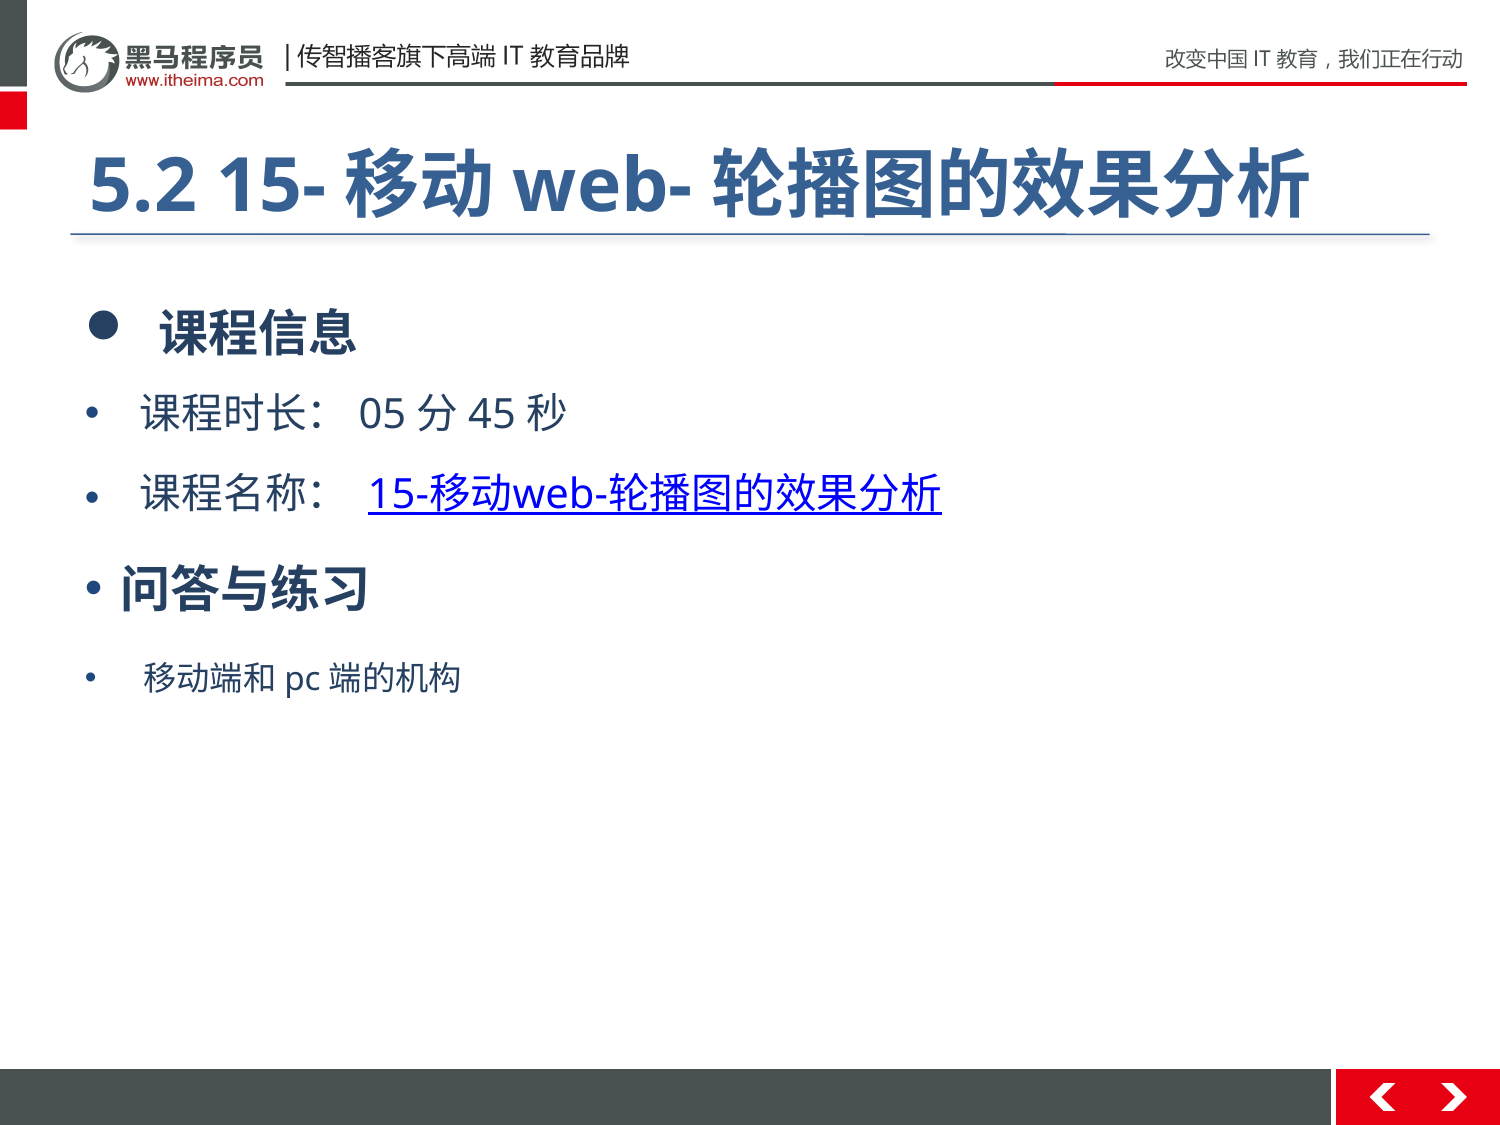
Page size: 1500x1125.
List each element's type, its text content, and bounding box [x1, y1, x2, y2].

text_box 5.2 15-移动web-轮播图的效果分析 [74, 128, 1425, 233]
picture [0, 0, 1500, 1125]
text_box 课程信息 课程时长：05分45秒 课程名称： 15-移动web-轮播图的效果分析 问答与练习 移动端和pc端的机构 [70, 241, 1418, 705]
title [74, 113, 1426, 233]
